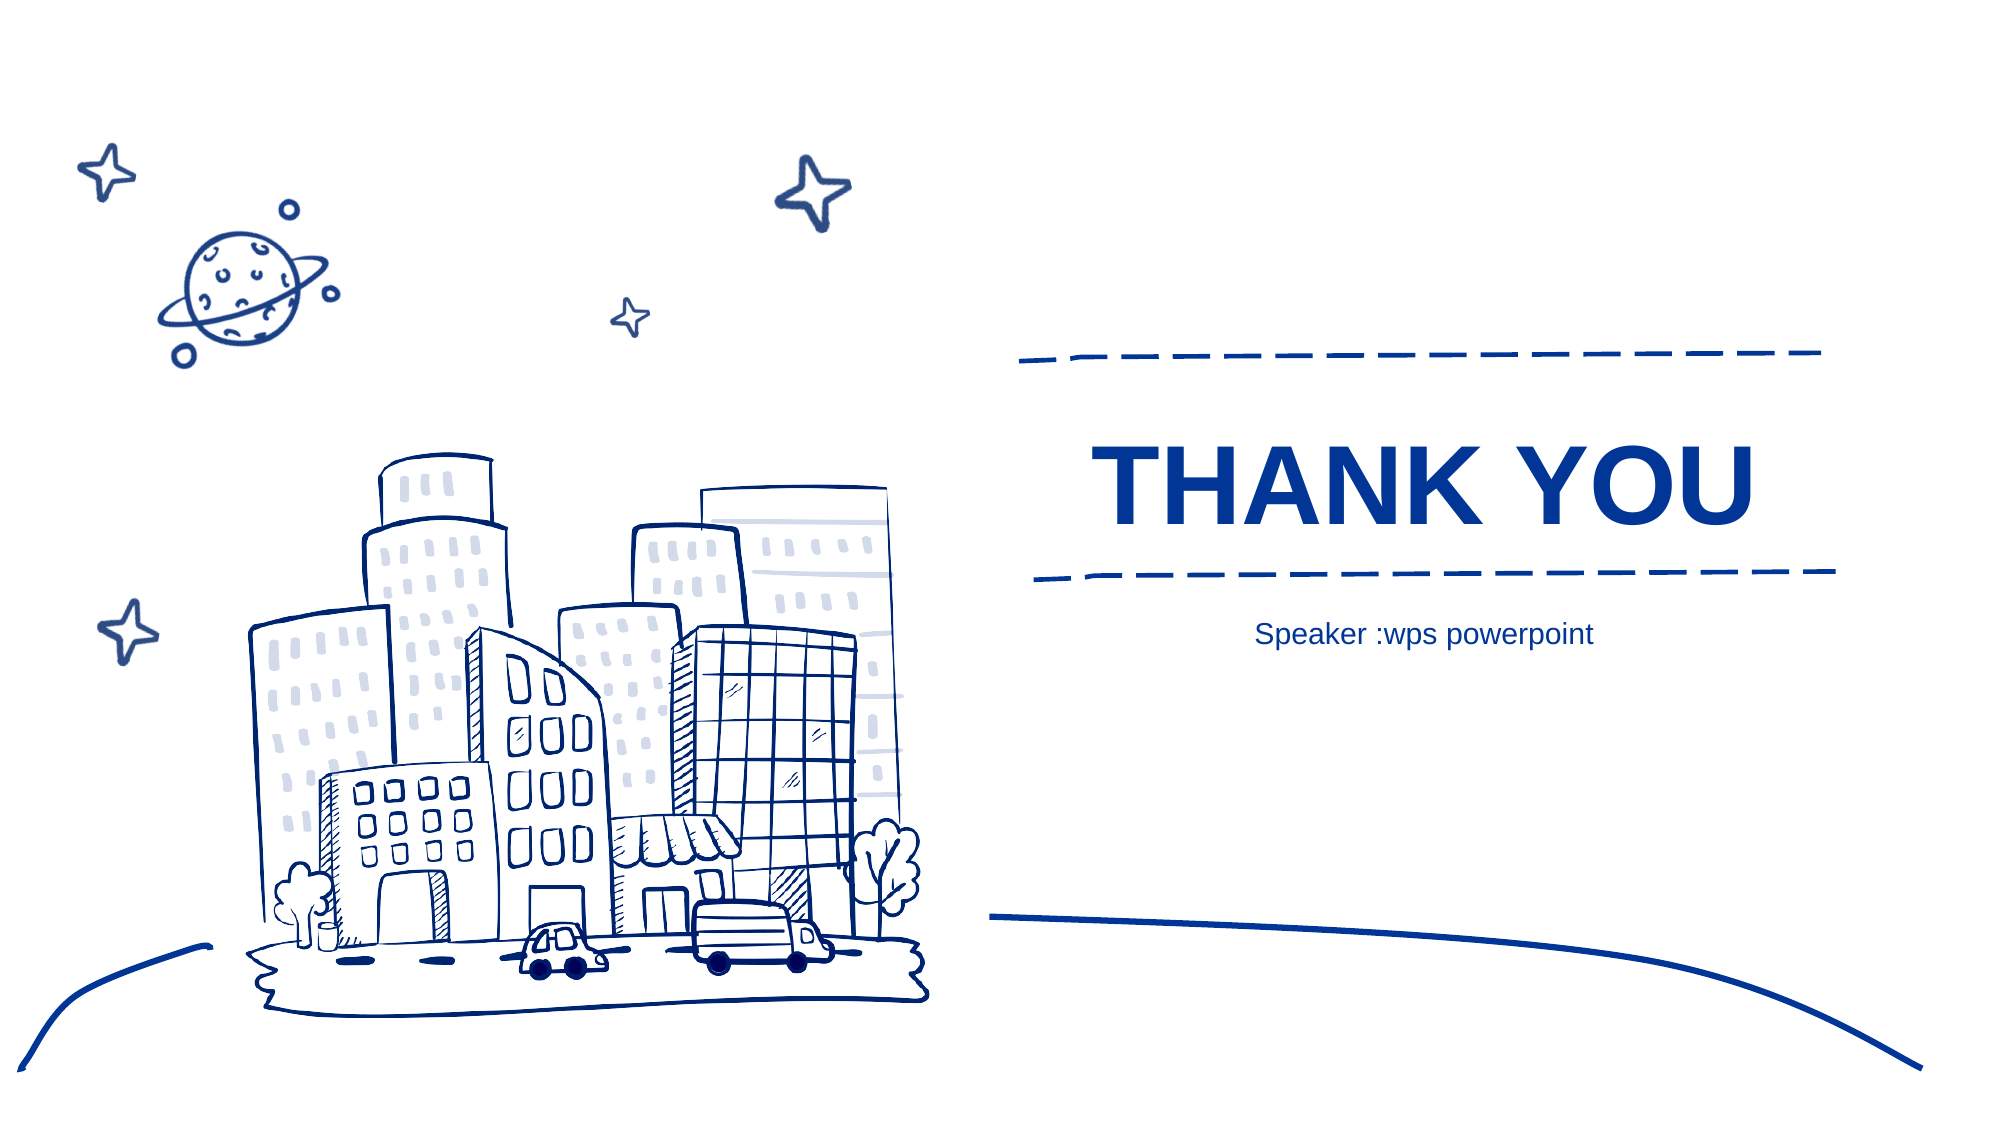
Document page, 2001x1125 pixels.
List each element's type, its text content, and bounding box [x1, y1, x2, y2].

list Speaker :wps powerpoint [999, 599, 1849, 659]
title THANK YOU [1001, 355, 1849, 576]
